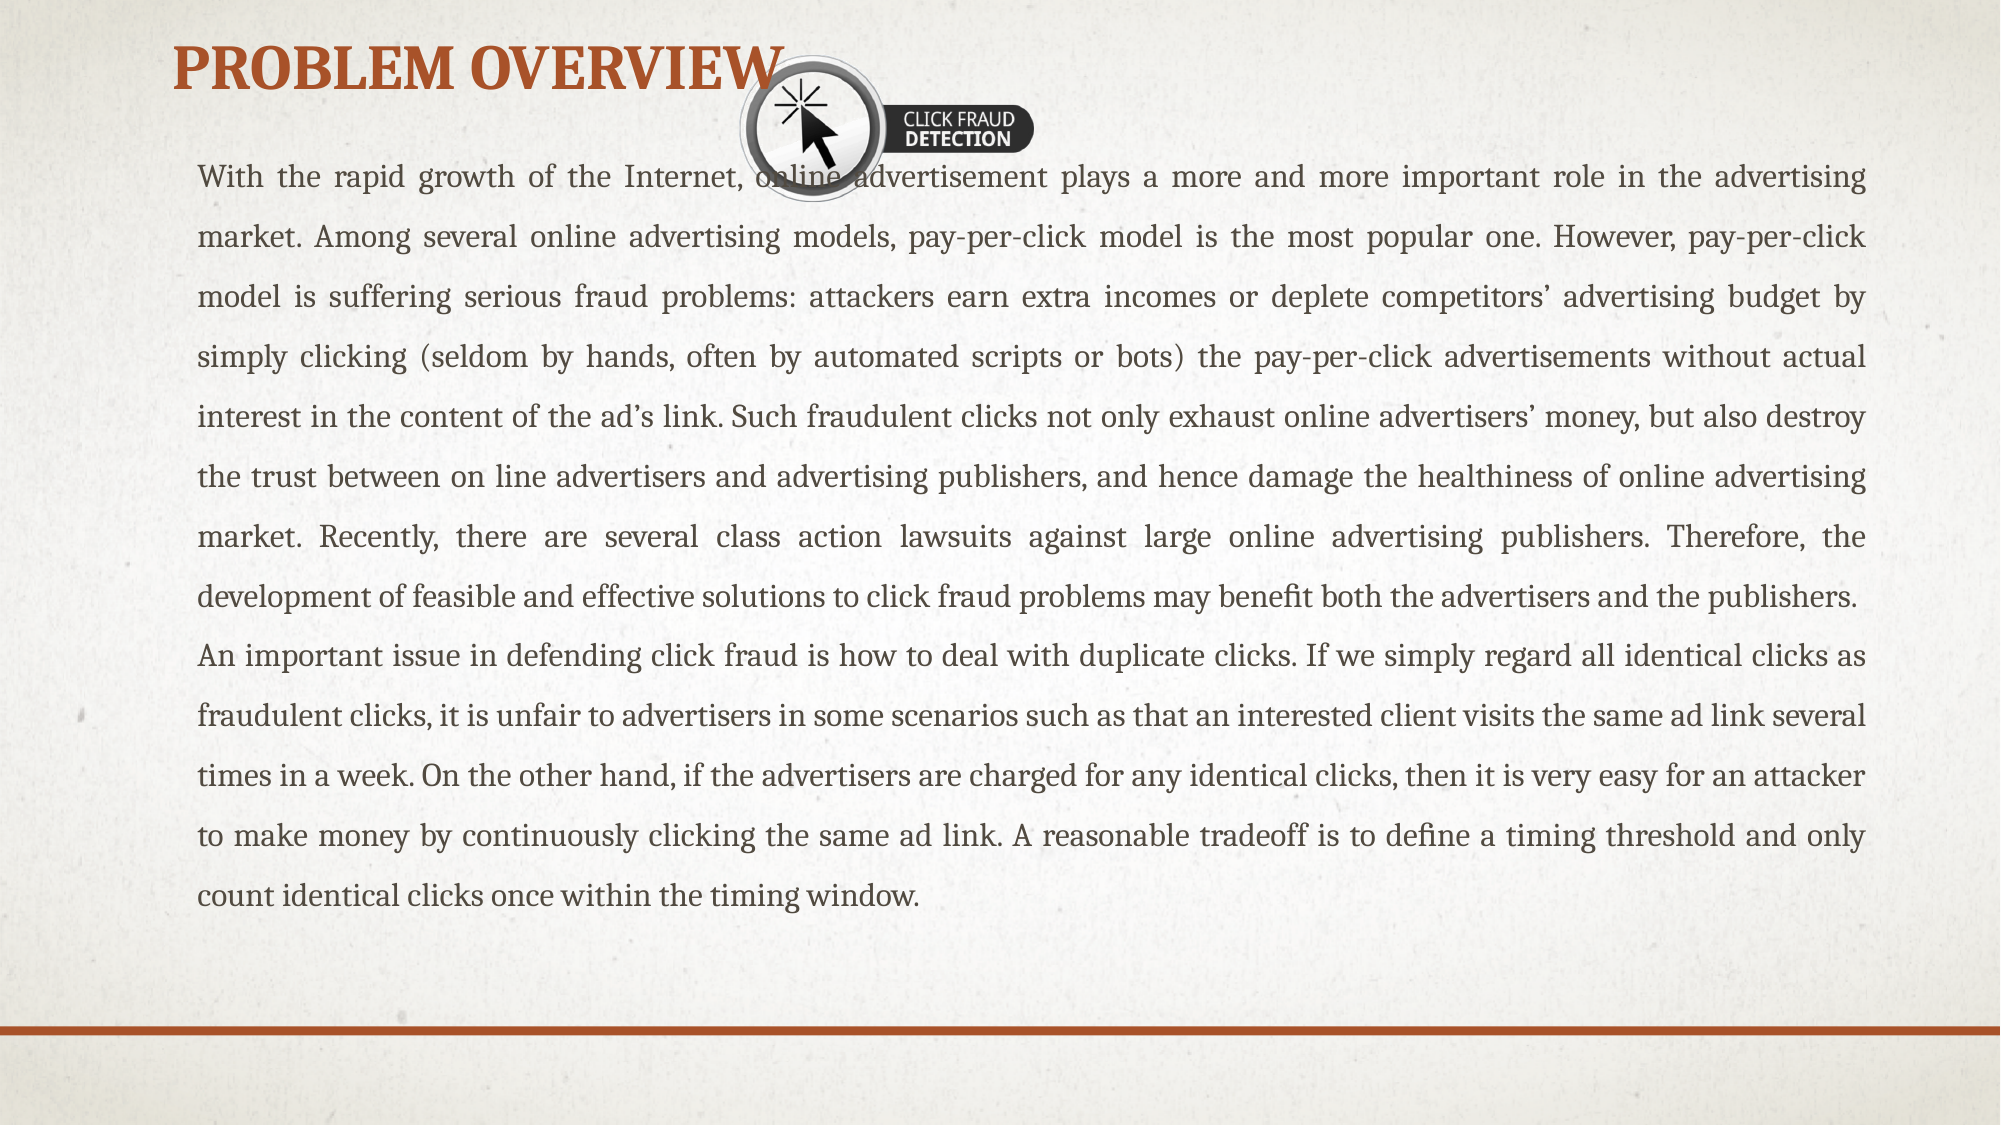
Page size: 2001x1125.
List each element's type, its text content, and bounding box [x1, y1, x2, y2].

picture [0, 0, 2001, 1125]
title Problem overview [157, 26, 1733, 111]
text_box With the rapid growth of the Internet, online advertisement plays a more and more important role in the advertising market. Among several online advertising models, pay-per-click model is the most popular one. However, pay-per-click model is suffering serious fraud problems: attackers earn extra incomes or deplete competitors’ advertising budget by simply clicking (seldom by hands, often by automated scripts or bots) the pay-per-click advertisements without actual interest in the content of the ad’s link. Such fraudulent clicks not only exhaust online advertisers’ money, but also destroy the trust between on line advertisers and advertising publishers, and hence damage the healthiness of online advertising market. Recently, there are several class action lawsuits against large online advertising publishers. Therefore, the development of feasible and effective solutions to click fraud problems may beneﬁt both the advertisers and the publishers. An important issue in defending click fraud is how to deal with duplicate clicks. If we simply regard all identical clicks as fraudulent clicks, it is unfair to advertisers in some scenarios such as that an interested client visits the same ad link several times in a week. On the other hand, if the advertisers are charged for any identical clicks, then it is very easy for an attacker to make money by continuously clicking the same ad link. A reasonable tradeoff is to deﬁne a timing threshold and only count identical clicks once within the timing window. [182, 127, 1884, 921]
